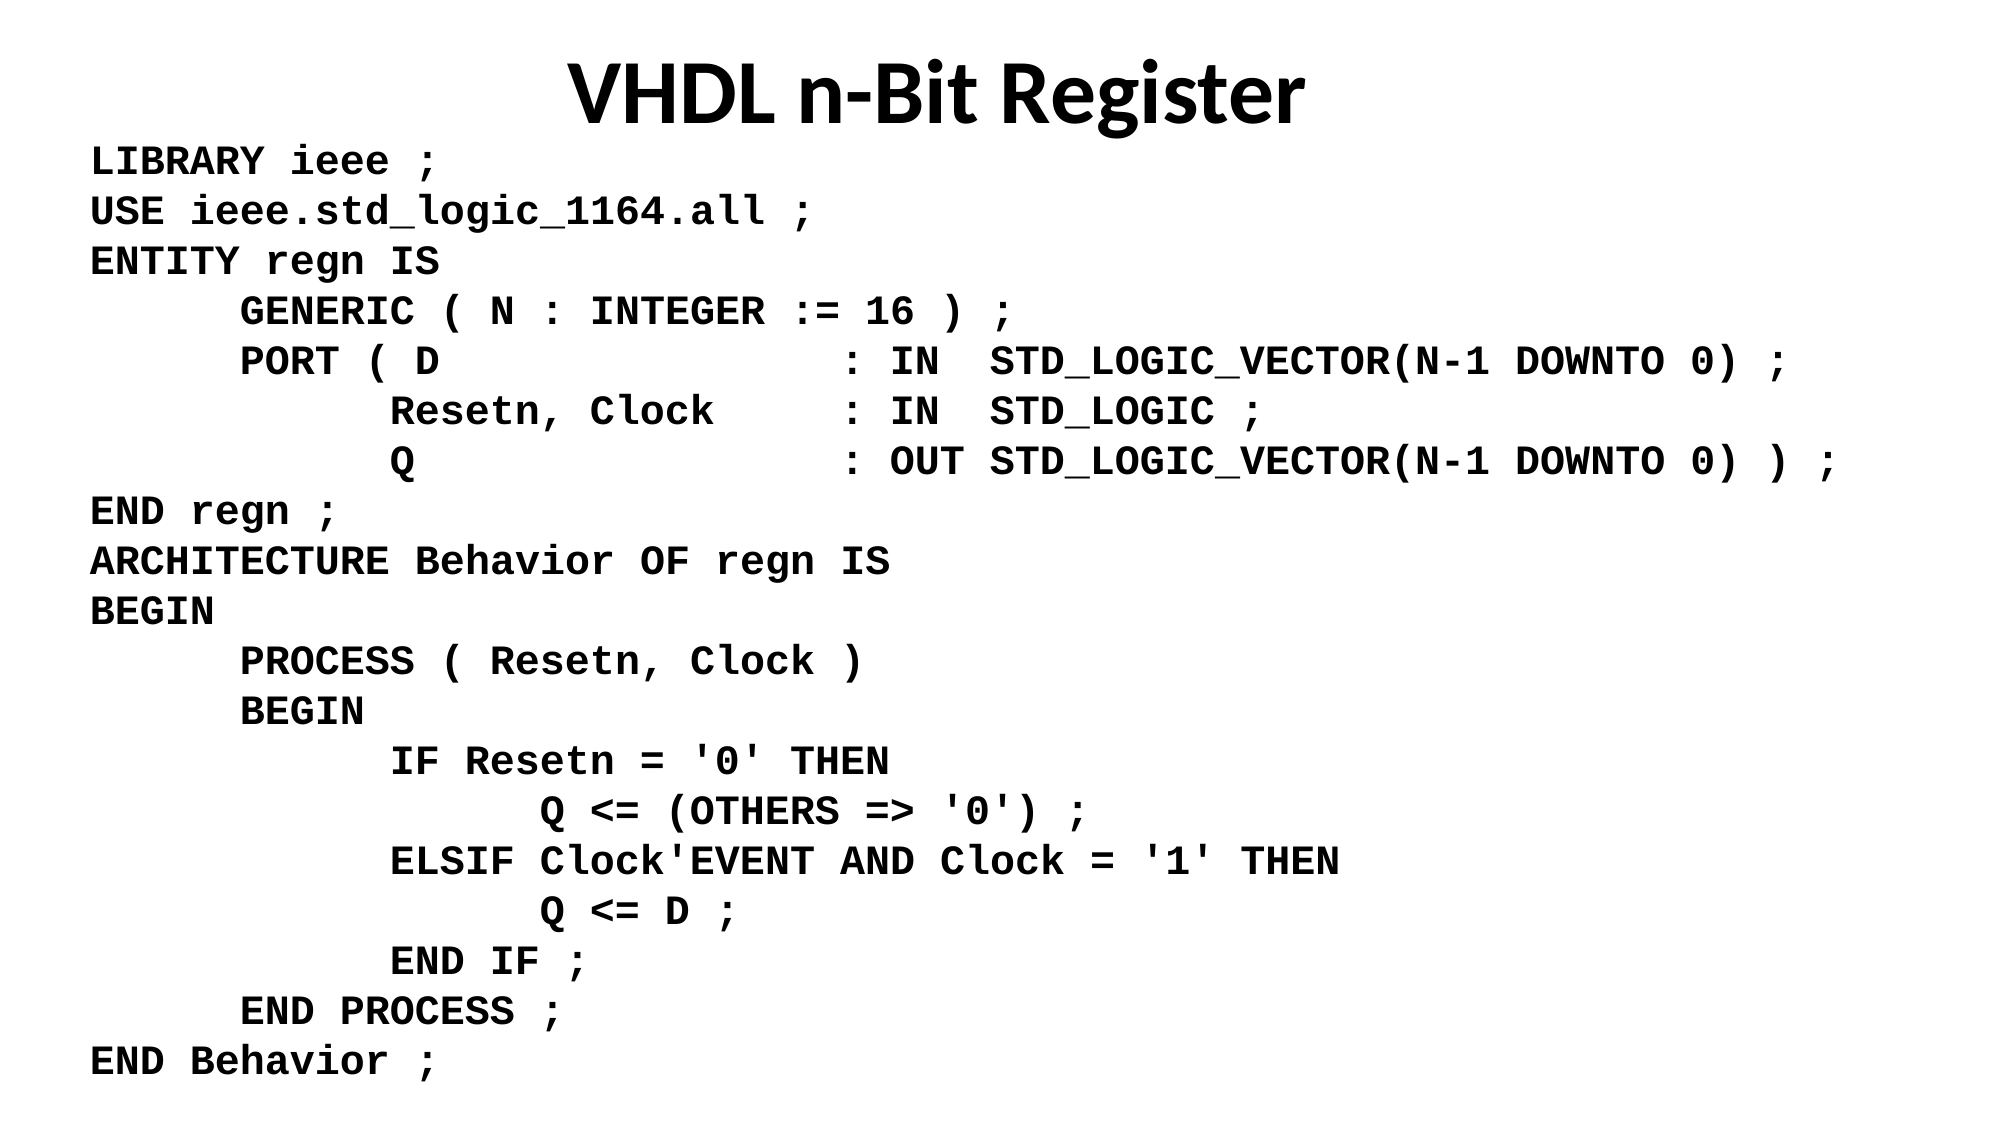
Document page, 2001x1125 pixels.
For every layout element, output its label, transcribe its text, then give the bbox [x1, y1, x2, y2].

text_box VHDL n-Bit Register [399, 24, 1475, 125]
text_box LIBRARY ieee ; USE ieee.std_logic_1164.all ; ENTITY regn IS GENERIC ( N : INTEGER := 16 ) ; PORT ( D : IN STD_LOGIC_VECTOR(N-1 DOWNTO 0) ; Resetn, Clock : IN STD_LOGIC ; Q : OUT STD_LOGIC_VECTOR(N-1 DOWNTO 0) ) ; END regn ; ARCHITECTURE Behavior OF regn IS BEGIN PROCESS ( Resetn, Clock ) BEGIN IF Resetn = '0' THEN Q <= (OTHERS => '0') ; ELSIF Clock'EVENT AND Clock = '1' THEN Q <= D ; END IF ; END PROCESS ; END Behavior ; [74, 125, 1950, 1091]
